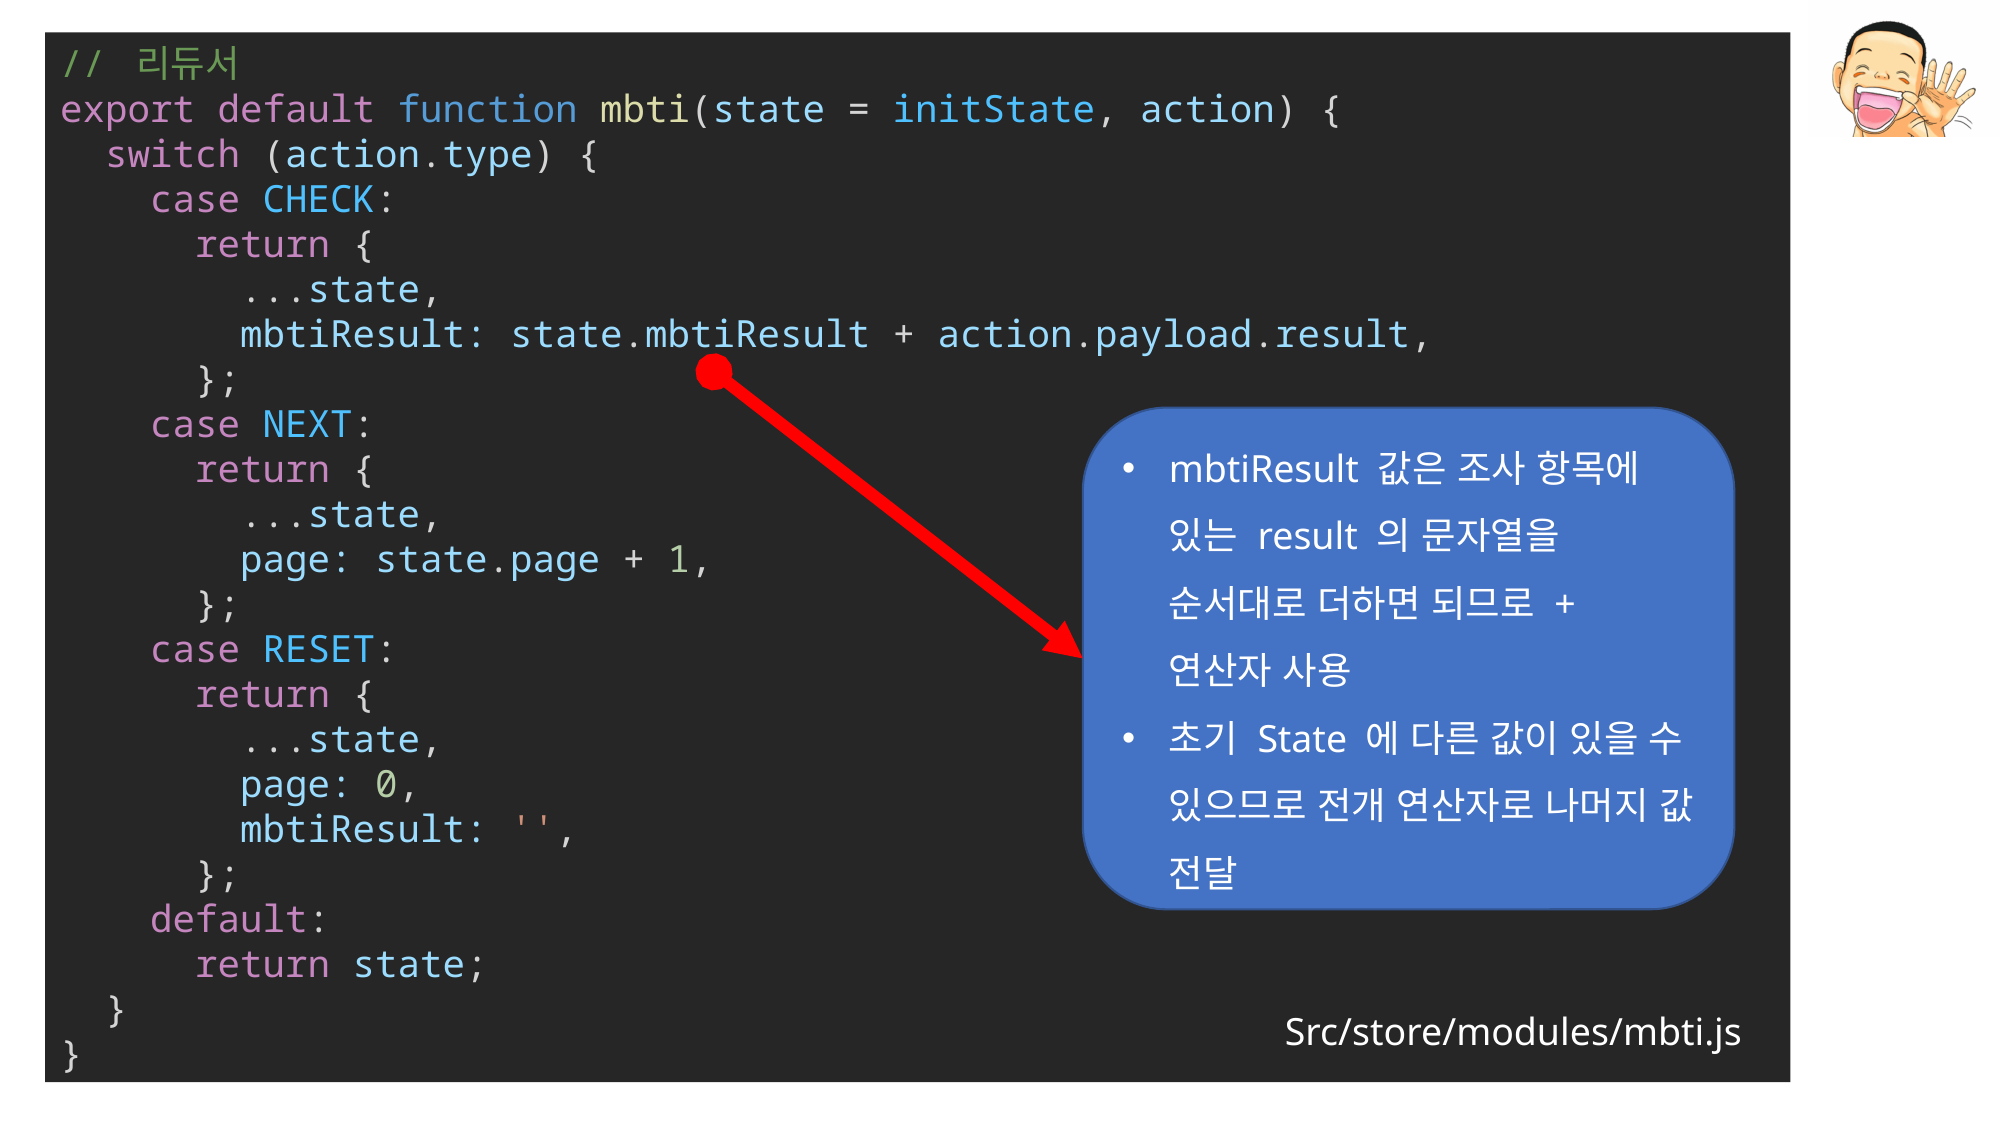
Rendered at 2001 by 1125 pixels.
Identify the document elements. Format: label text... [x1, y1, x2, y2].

picture [1808, 0, 2000, 137]
text_box // 리듀서 export default function mbti(state = initState, action) { switch (action.type) { case CHECK: return { ...state, mbtiResult: state.mbtiResult + action.payload.result, }; case NEXT: return { ...state, page: state.page + 1, }; case RESET: return { ...state, page: 0, mbtiResult: '', }; default: return state; } } [45, 32, 1791, 1083]
text_box Src/store/modules/mbti.js [1270, 1000, 1758, 1061]
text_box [713, 371, 1083, 659]
text_box mbtiResult 값은 조사 항목에 있는 result 의 문자열을 순서대로 더하면 되므로 + 연산자 사용 초기 State 에 다른 값이 있을 수 있으므로 전개 연산자로 나머지 값 전달 [1081, 406, 1736, 911]
